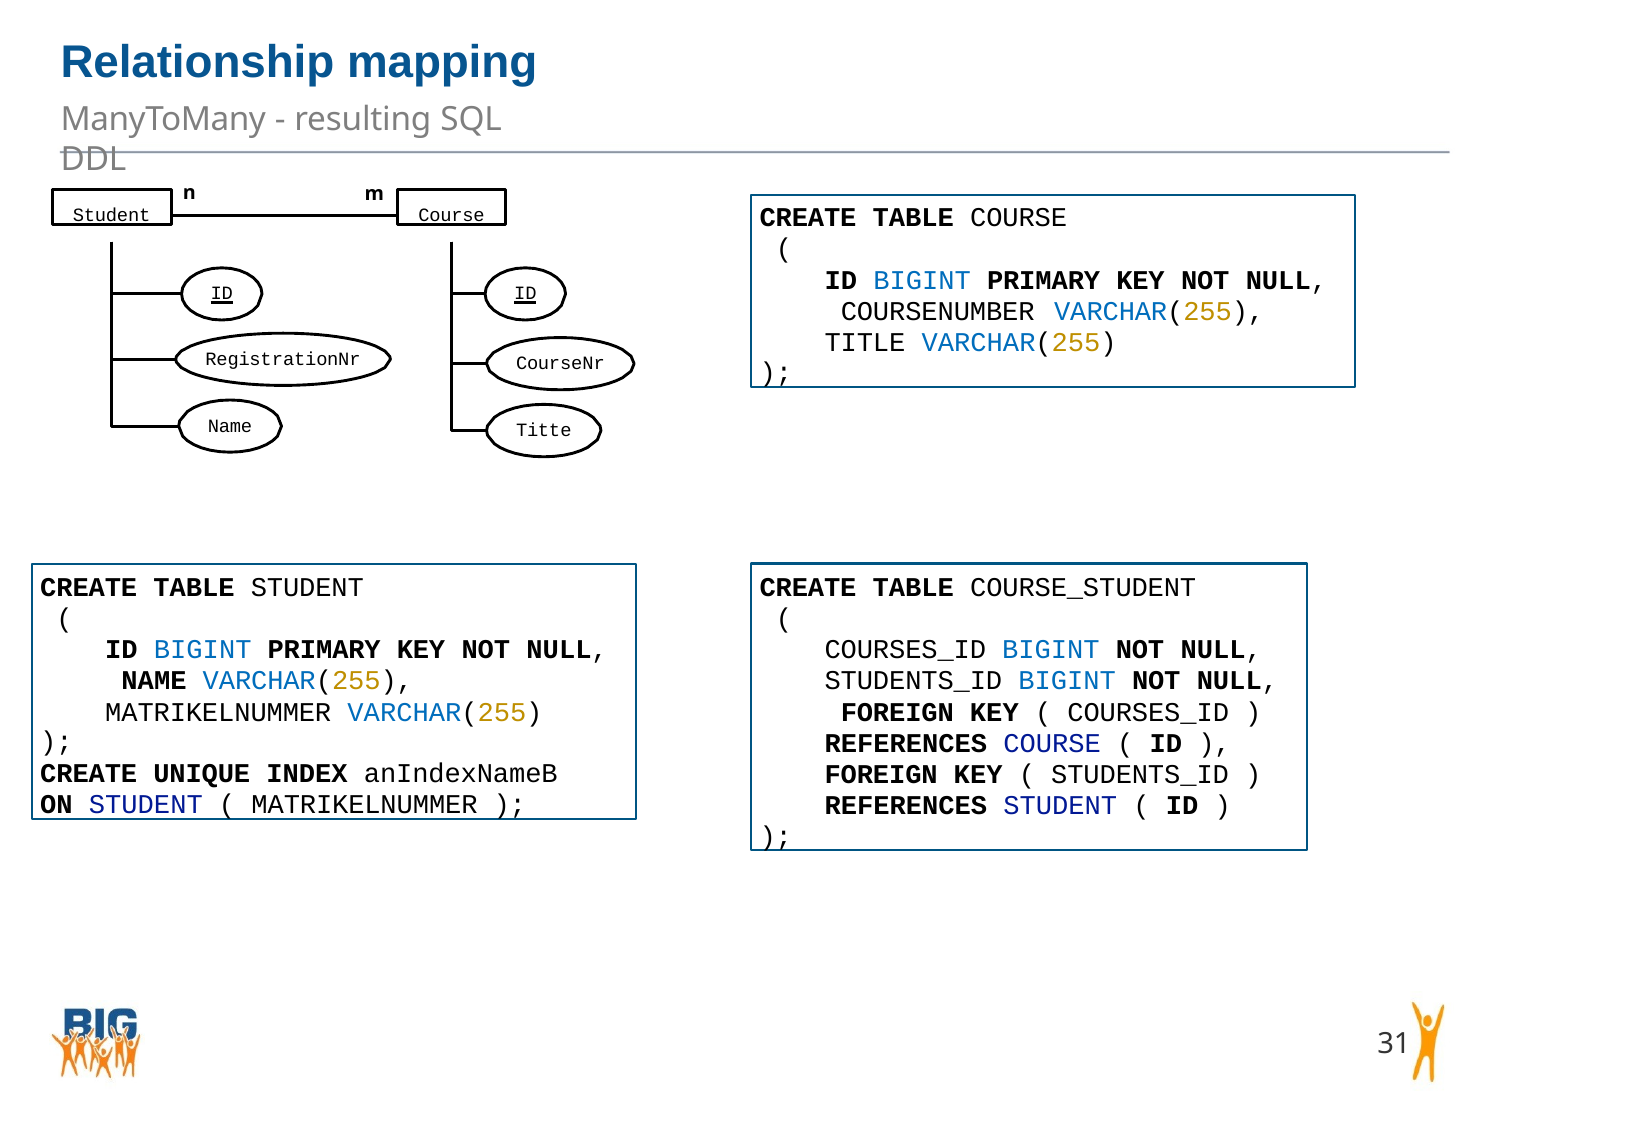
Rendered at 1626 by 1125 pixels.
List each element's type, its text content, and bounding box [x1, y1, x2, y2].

picture [1409, 990, 1454, 1091]
text_box CREATE TABLE COURSE ( ID BIGINT PRIMARY KEY NOT NULL, COURSENUMBER VARCHAR(255), TITLE VARCHAR(255) ); [751, 194, 1356, 388]
picture [49, 1000, 145, 1090]
slide_number 31 [1371, 1024, 1416, 1125]
text_box [486, 337, 635, 390]
text_box Course [397, 189, 506, 225]
text_box Titte [513, 415, 574, 441]
text_box Name [205, 411, 255, 436]
picture [568, 142, 1455, 154]
text_box [111, 241, 182, 427]
text_box n [180, 176, 200, 204]
text_box [485, 267, 566, 321]
text_box [486, 404, 601, 457]
text_box m [362, 178, 388, 205]
text_box CourseNr [513, 348, 607, 374]
text_box [451, 241, 487, 431]
text_box [179, 399, 282, 453]
text_box Student [52, 189, 172, 225]
text_box ID [208, 279, 235, 304]
title Relationship mapping ManyToMany - resulting SQL DDL [58, 15, 568, 220]
text_box CREATE TABLE COURSE_STUDENT ( COURSES_ID BIGINT NOT NULL, STUDENTS_ID BIGINT NOT NULL, FOREIGN KEY ( COURSES_ID ) REFERENCES COURSE ( ID ), FOREIGN KEY ( STUDENTS_ID ) REFERENCES STUDENT ( ID ) ); [751, 563, 1308, 851]
text_box [175, 333, 391, 386]
text_box CREATE TABLE STUDENT ( ID BIGINT PRIMARY KEY NOT NULL, NAME VARCHAR(255), MATRIKELNUMMER VARCHAR(255) ); CREATE UNIQUE INDEX anIndexNameB ON STUDENT ( MATRIKELNUMMER ); [32, 563, 637, 820]
text_box ID [512, 279, 539, 304]
text_box RegistrationNr [203, 344, 363, 369]
text_box [181, 267, 263, 321]
